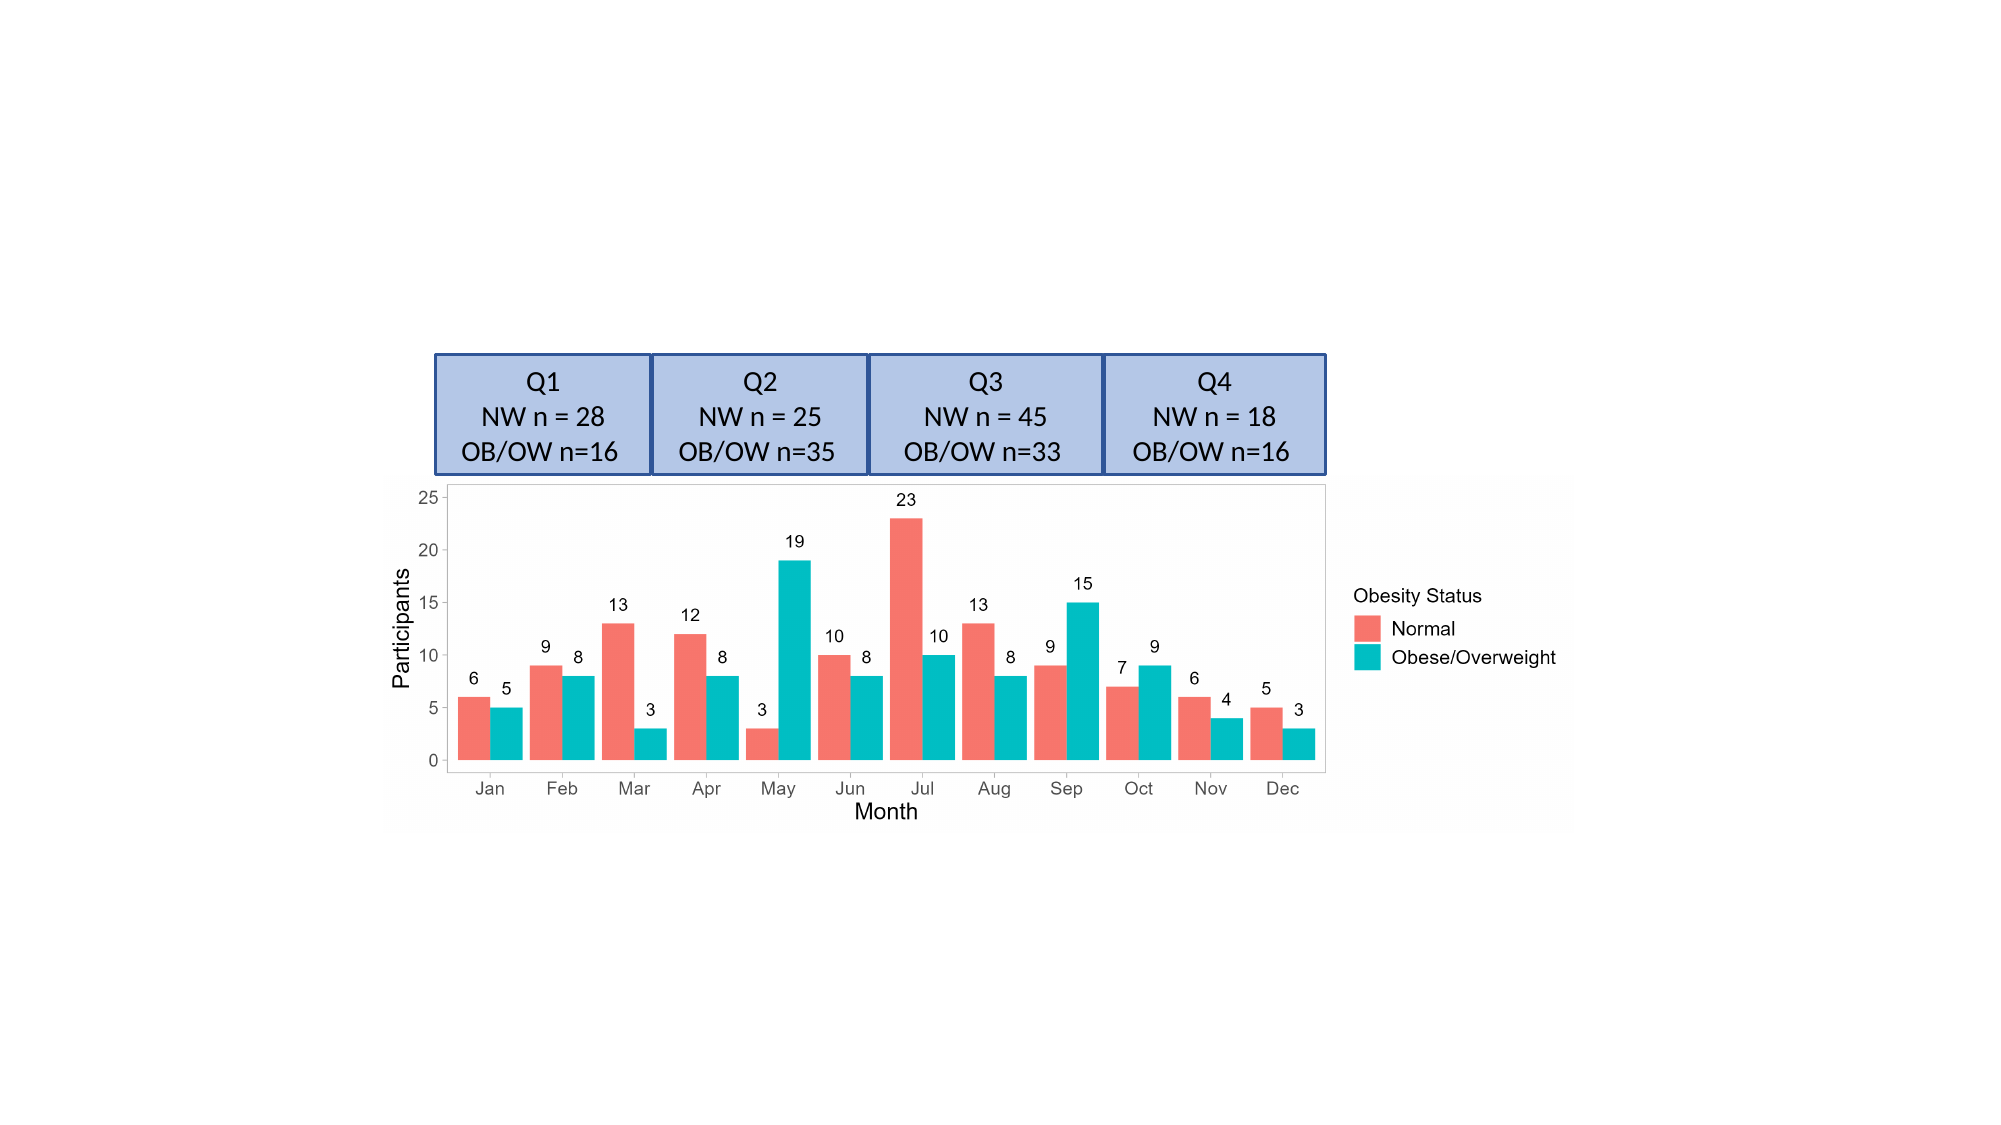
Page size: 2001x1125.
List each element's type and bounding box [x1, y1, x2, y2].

text_box [435, 354, 1326, 476]
picture [383, 475, 1574, 833]
